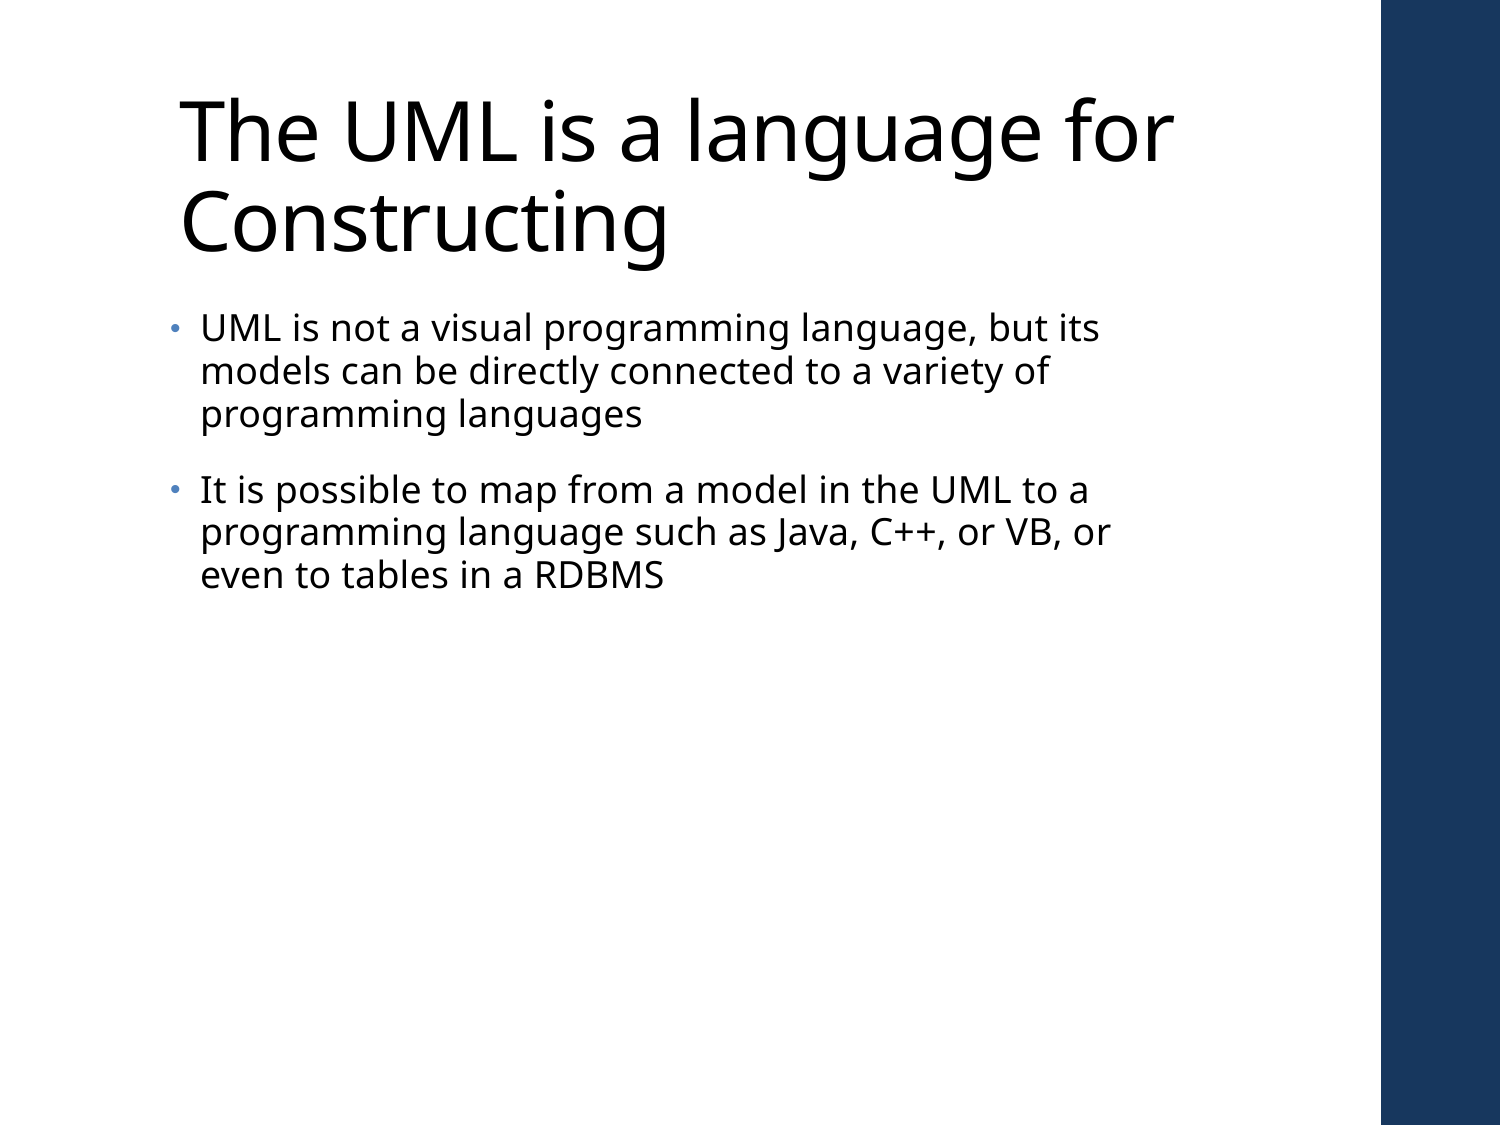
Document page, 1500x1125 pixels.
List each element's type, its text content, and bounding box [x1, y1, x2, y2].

title The UML is a language for Constructing [155, 59, 1348, 278]
list UML is not a visual programming language, but its models can be directly connected to a variety of programming languages It is possible to map from a model in the UML to a programming language such as Java, C++, or VB, or even to tables in a RDBMS [155, 299, 1213, 1014]
